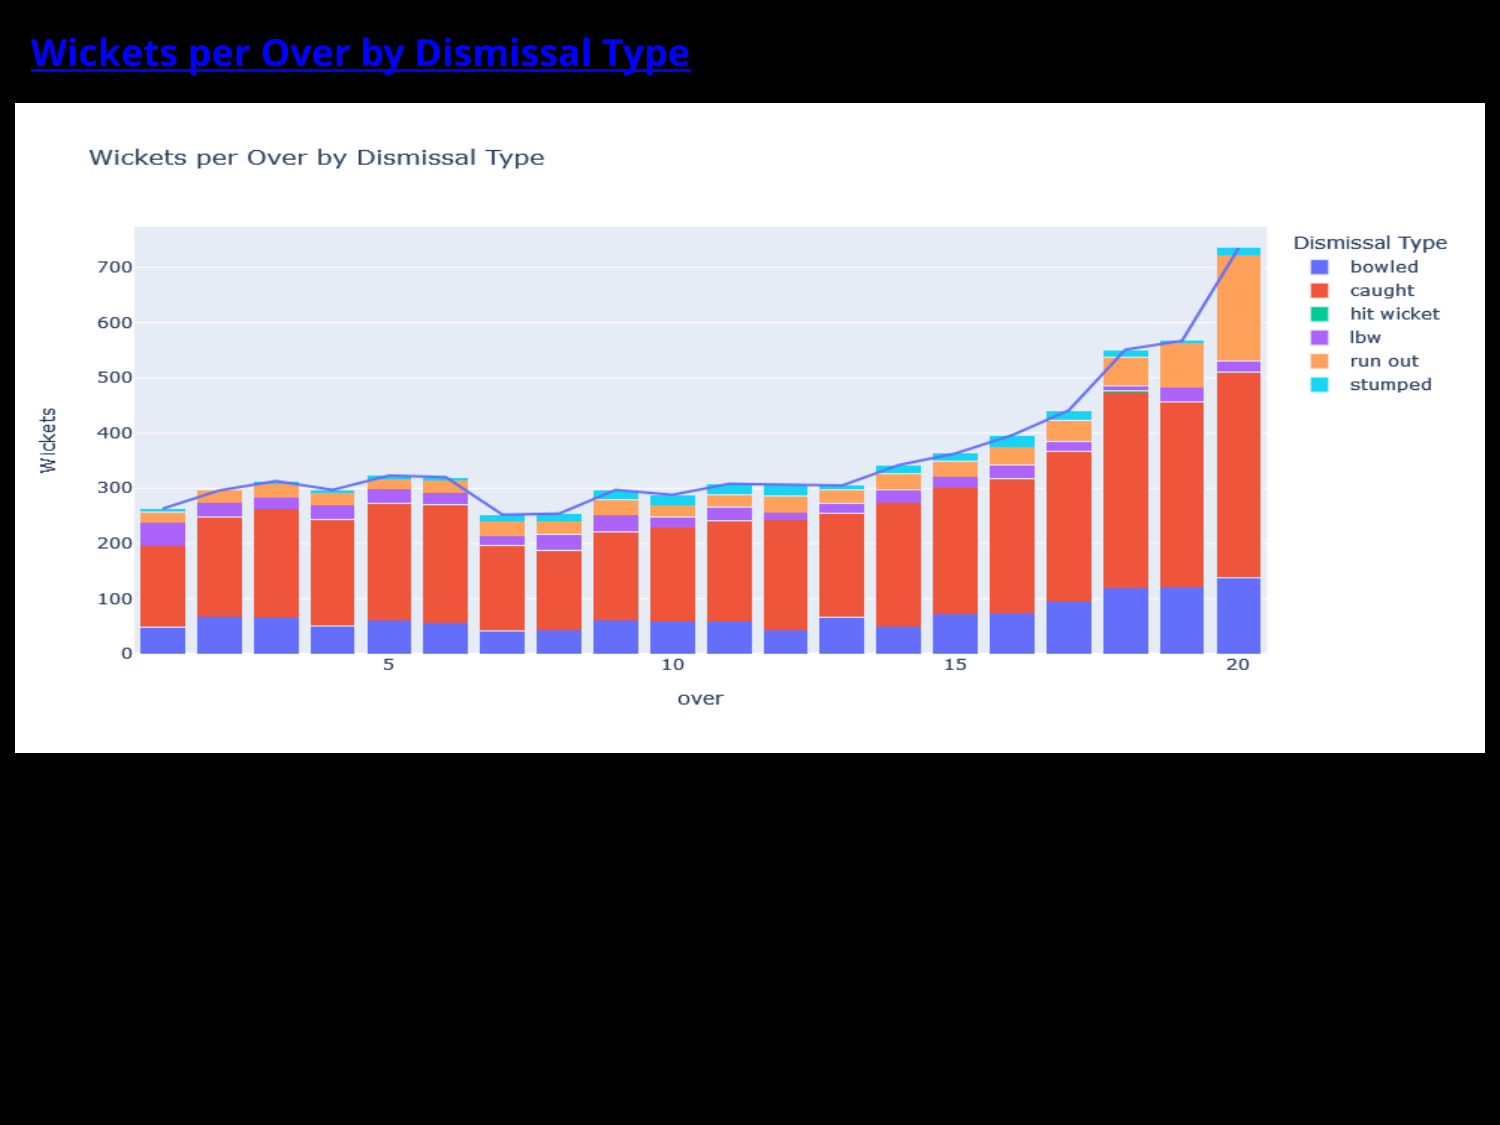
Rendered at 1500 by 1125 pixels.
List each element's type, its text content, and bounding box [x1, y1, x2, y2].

picture [15, 102, 1485, 753]
text_box Wickets per Over by Dismissal Type [15, 14, 1088, 89]
